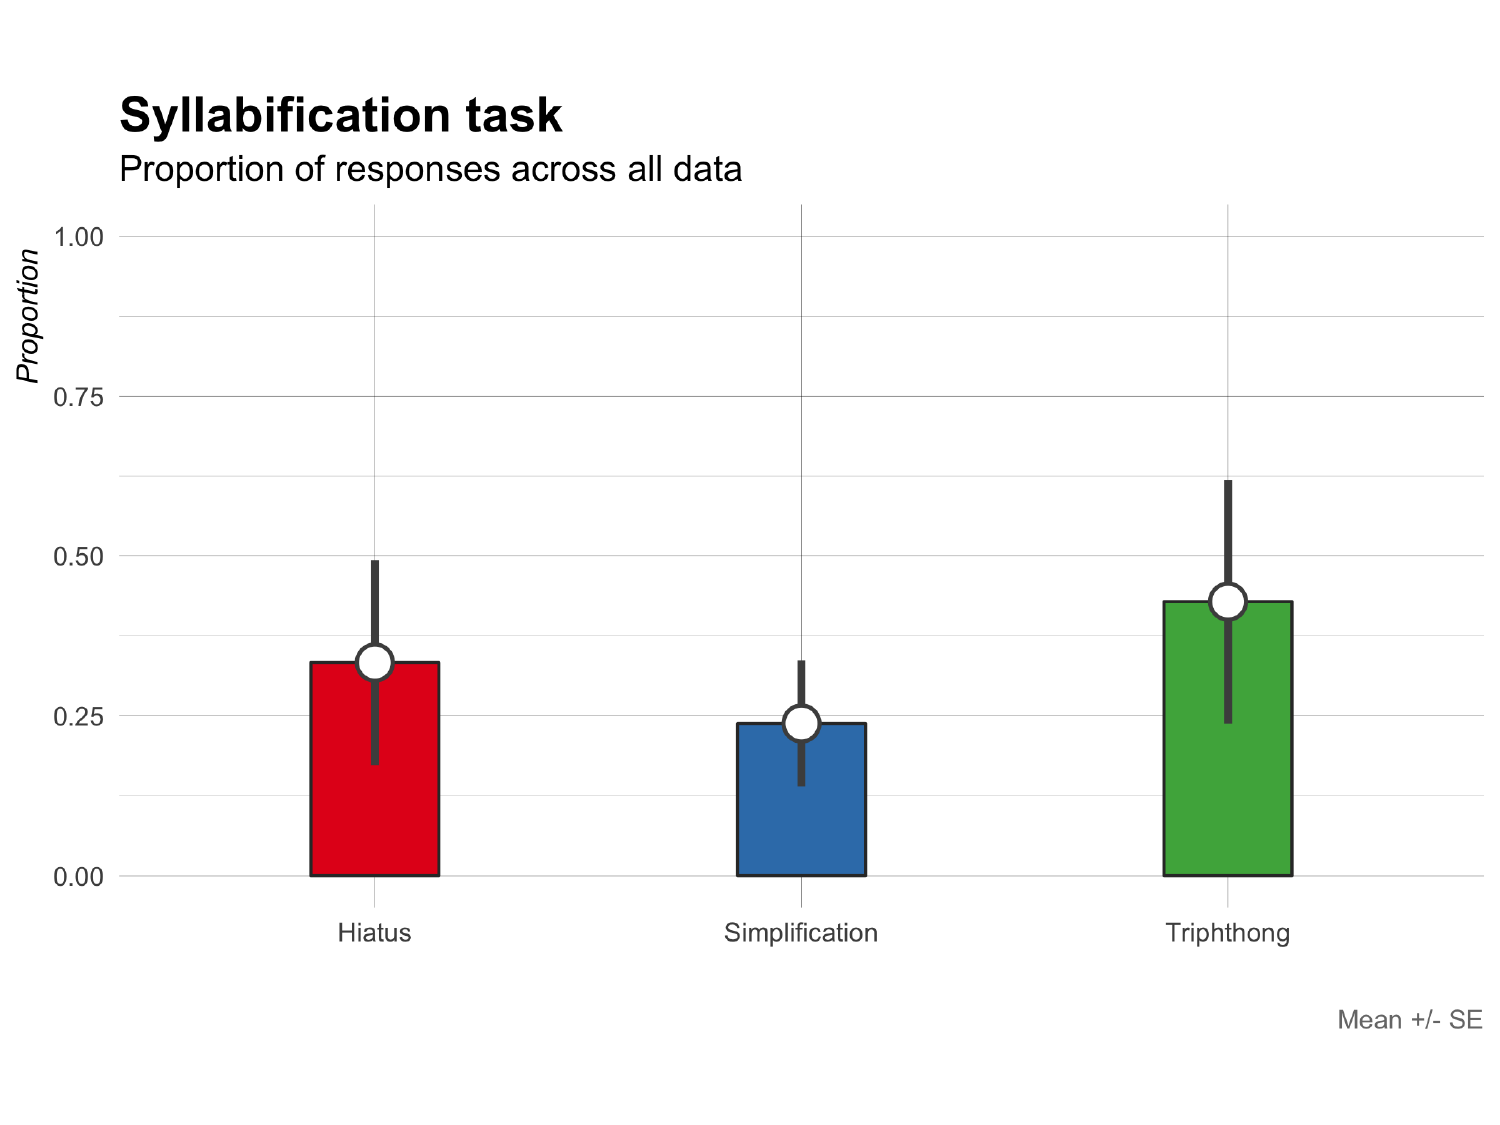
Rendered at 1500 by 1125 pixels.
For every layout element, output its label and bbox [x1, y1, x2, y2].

picture [0, 78, 1500, 1044]
